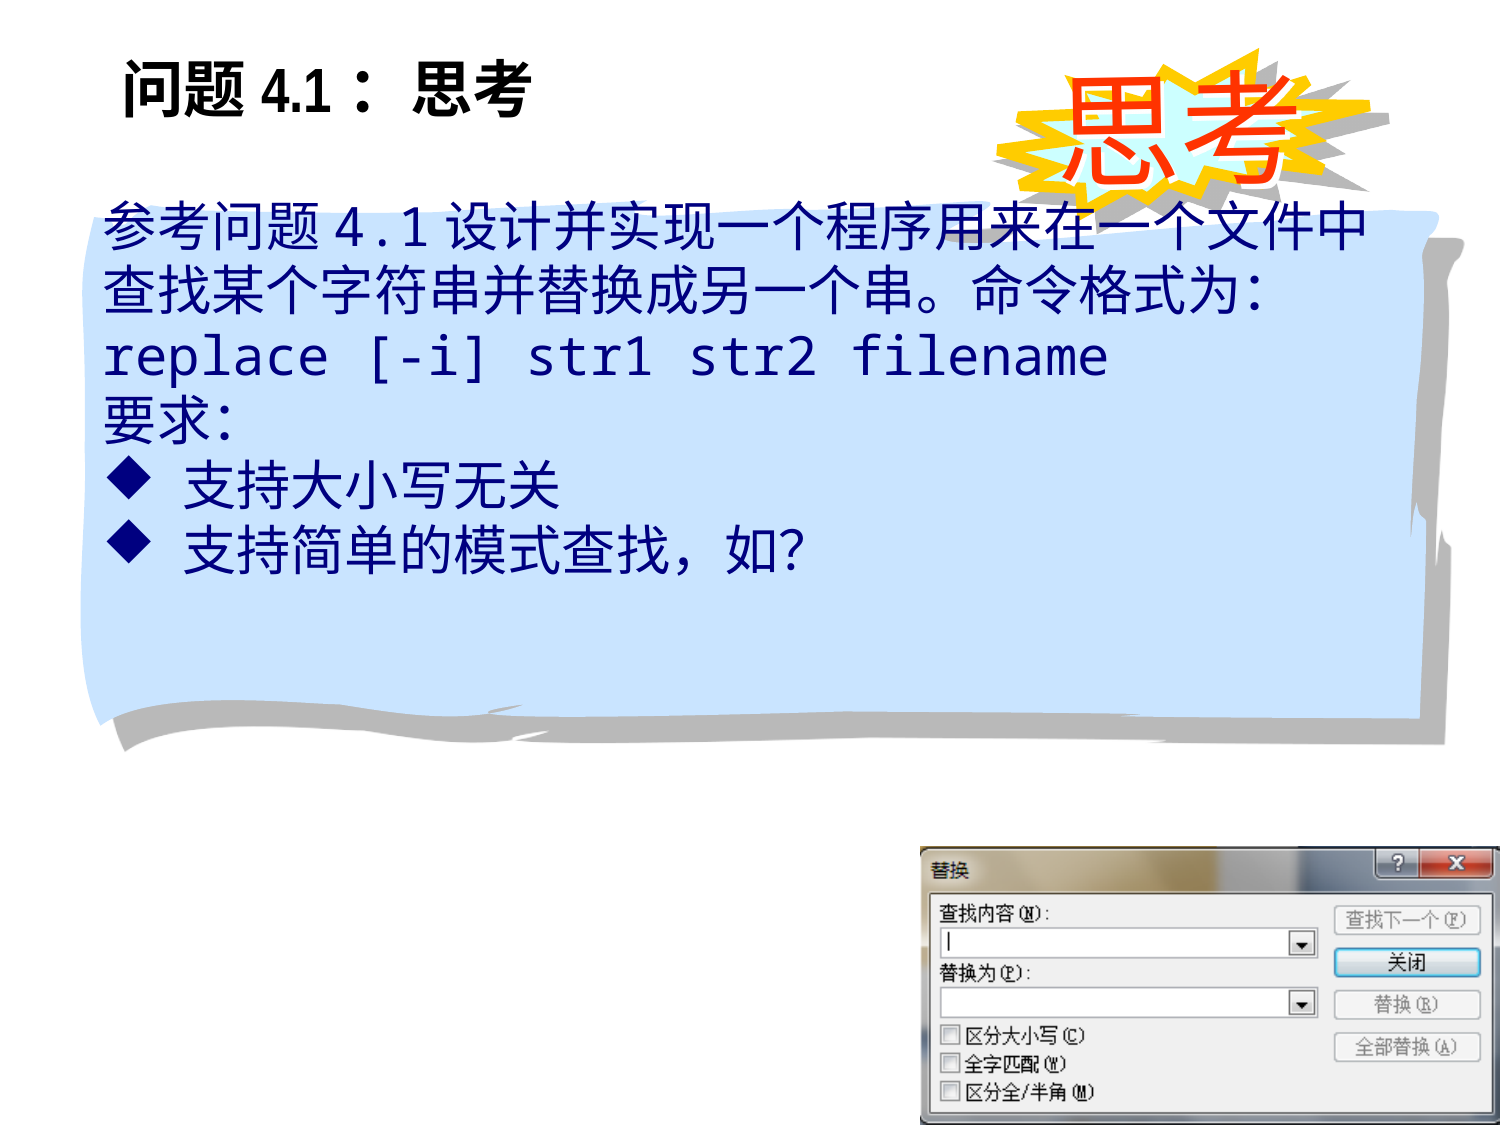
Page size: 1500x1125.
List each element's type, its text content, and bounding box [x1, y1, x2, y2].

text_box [64, 184, 1448, 728]
title 问题4.1：思考 [105, 25, 1450, 164]
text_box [997, 42, 1466, 213]
picture [919, 846, 1500, 1125]
